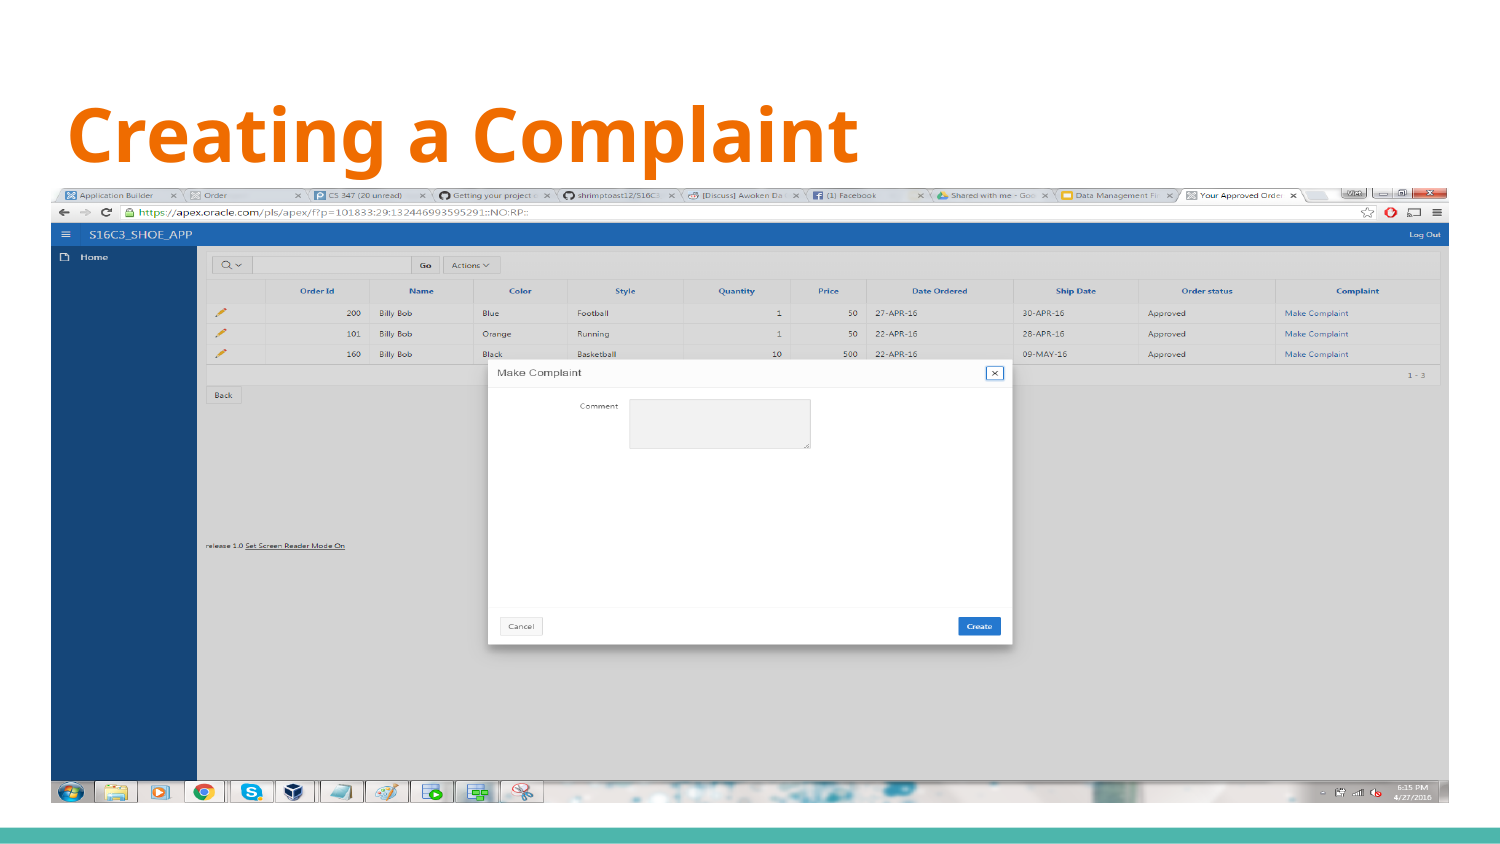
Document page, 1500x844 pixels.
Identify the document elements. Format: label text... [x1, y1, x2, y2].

title Creating a Complaint [51, 72, 1449, 188]
picture [50, 188, 1450, 803]
